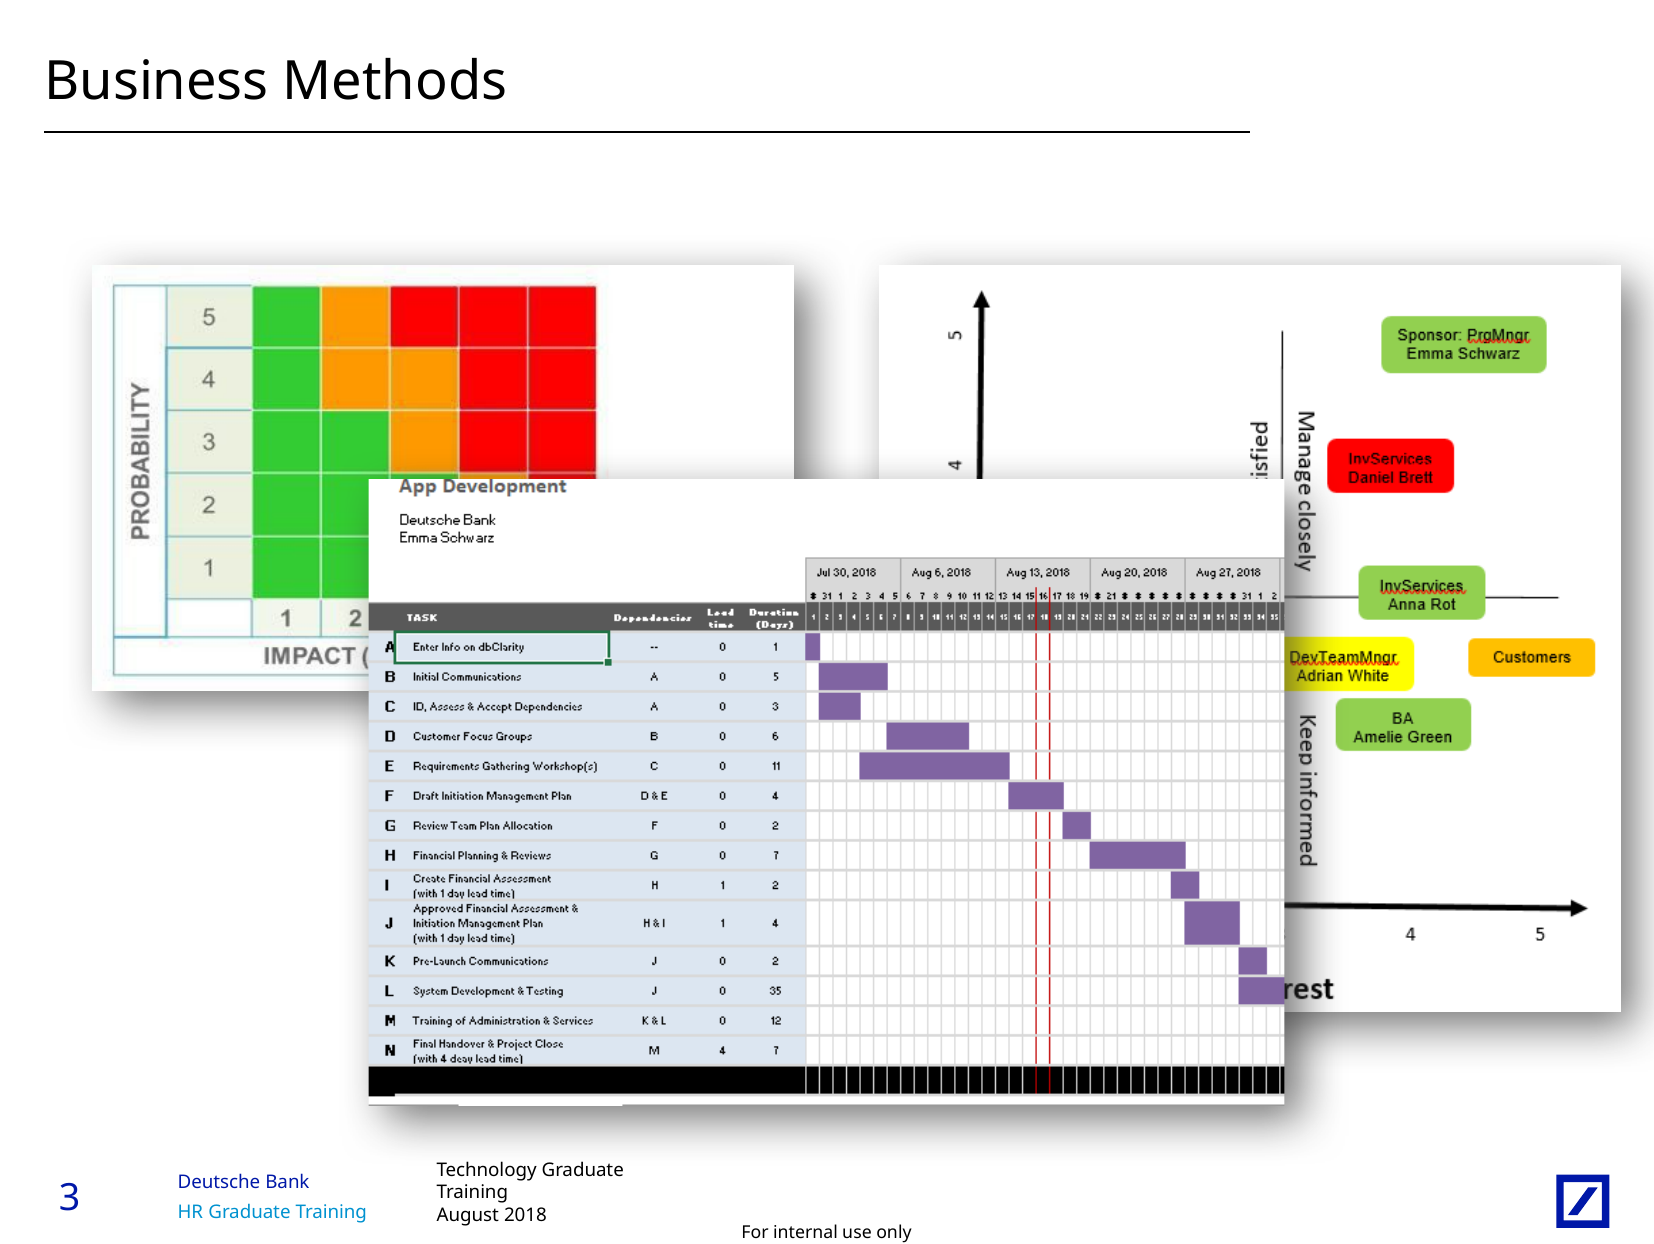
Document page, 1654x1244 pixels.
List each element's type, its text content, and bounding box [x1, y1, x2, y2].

slide_number 2 [44, 1165, 133, 1217]
title Business Methods [44, 52, 897, 129]
picture [92, 265, 1622, 1106]
